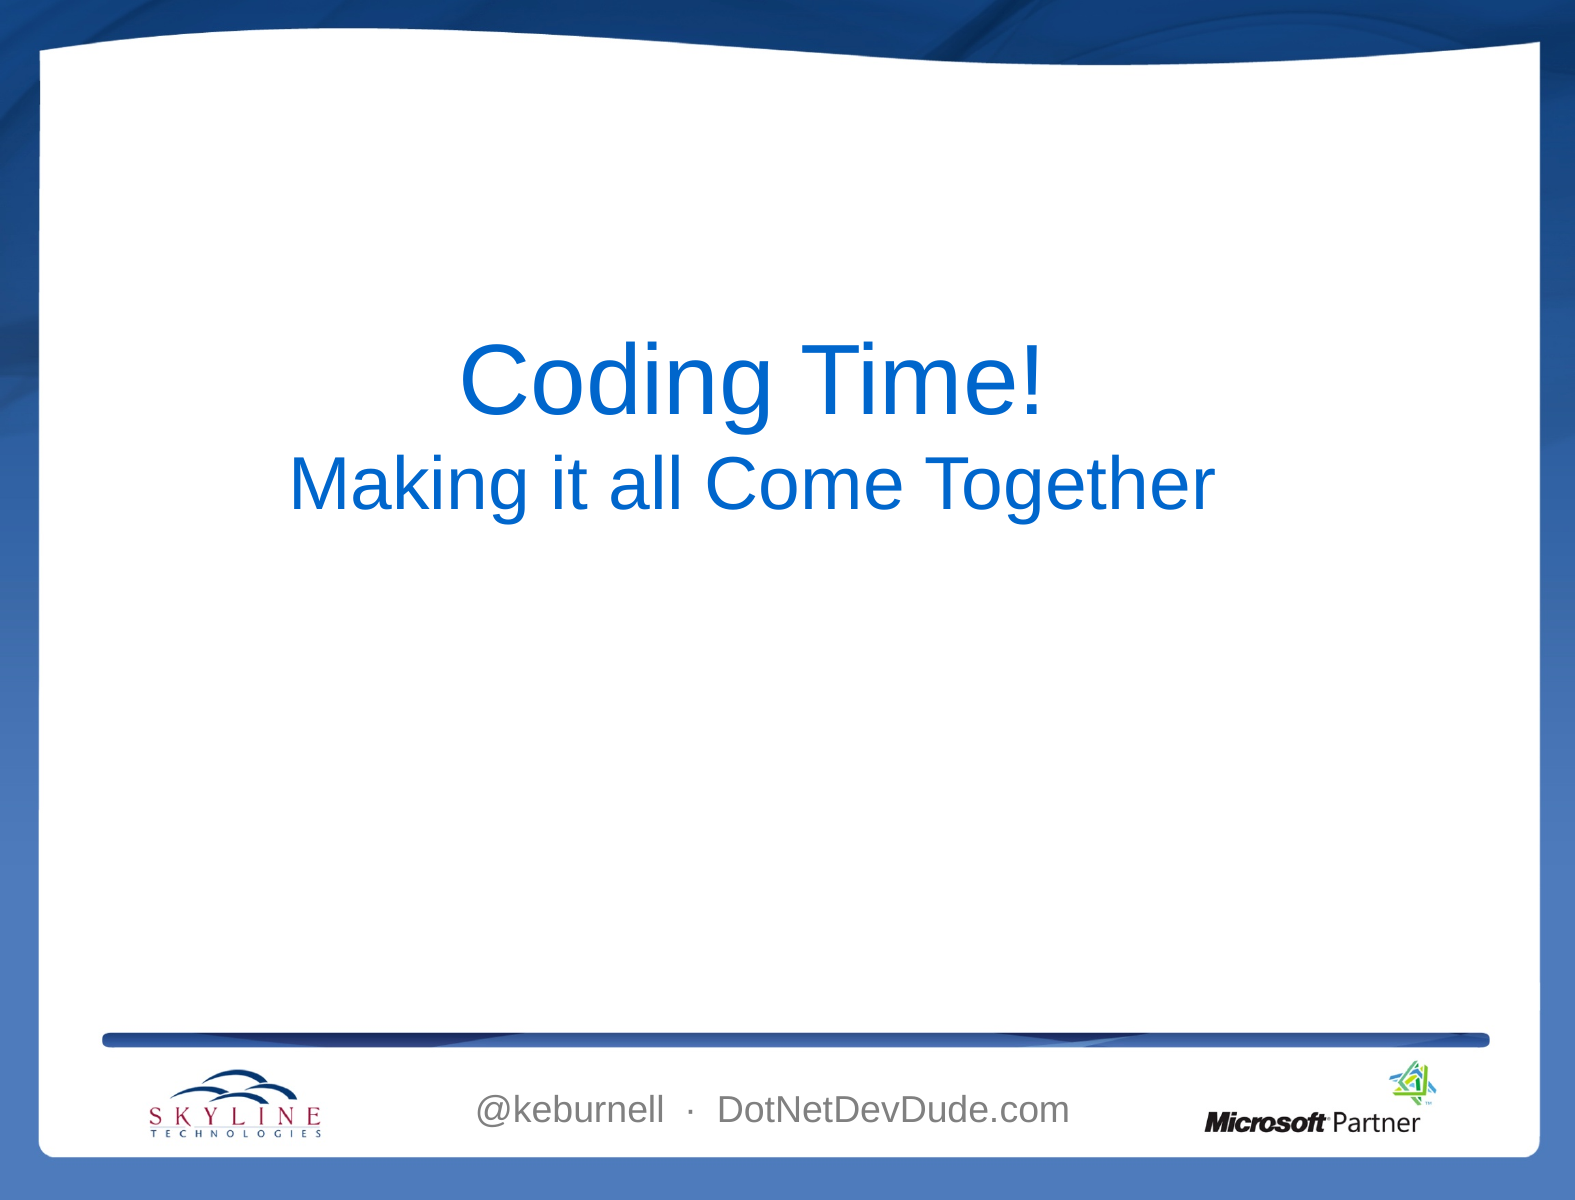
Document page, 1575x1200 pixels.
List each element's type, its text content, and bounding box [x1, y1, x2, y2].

title Coding Time! Making it all Come Together [147, 62, 1358, 777]
text_box @keburnell ∙ DotNetDevDude.com [399, 1077, 1146, 1138]
picture [0, 0, 1575, 1200]
